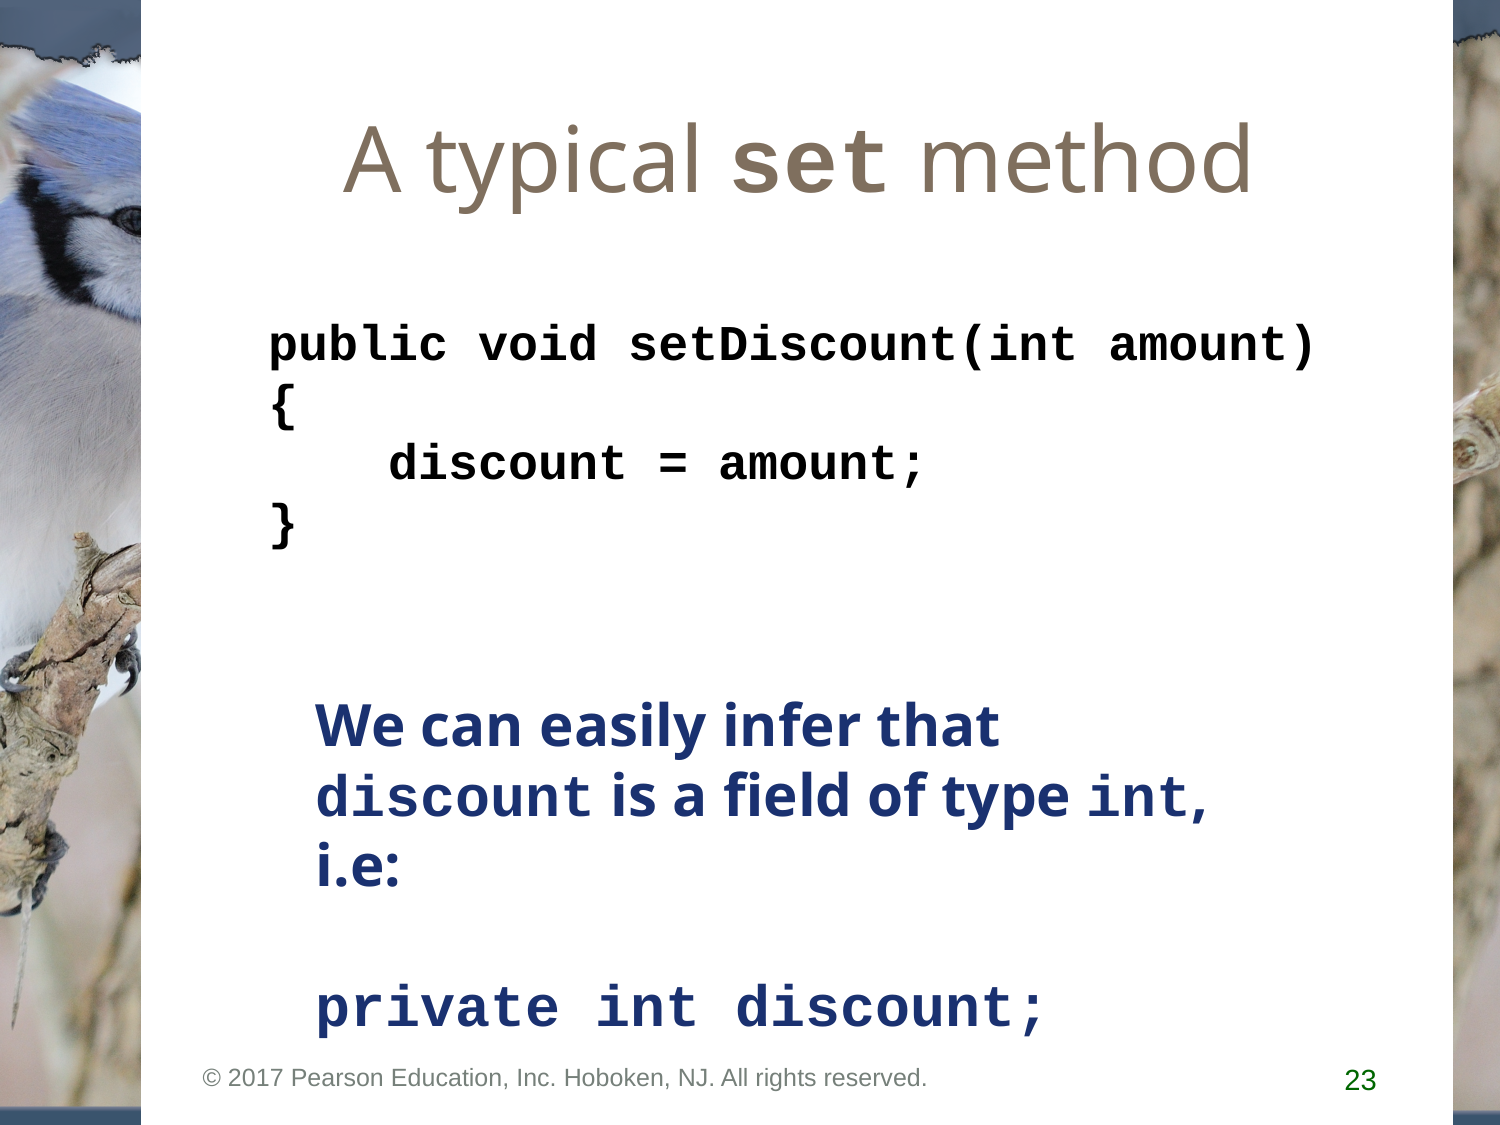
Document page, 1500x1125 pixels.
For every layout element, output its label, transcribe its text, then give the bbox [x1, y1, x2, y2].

picture [0, 0, 141, 1125]
text_box We can easily infer that discount is a field of type int, i.e: private int discount; [301, 680, 1306, 1046]
title A typical set method [162, 62, 1438, 250]
picture [1453, 0, 1500, 1125]
footer © 2017 Pearson Education, Inc. Hoboken, NJ. All rights reserved. [187, 1054, 1325, 1105]
text_box public void setDiscount(int amount) { discount = amount; } [253, 302, 1333, 558]
